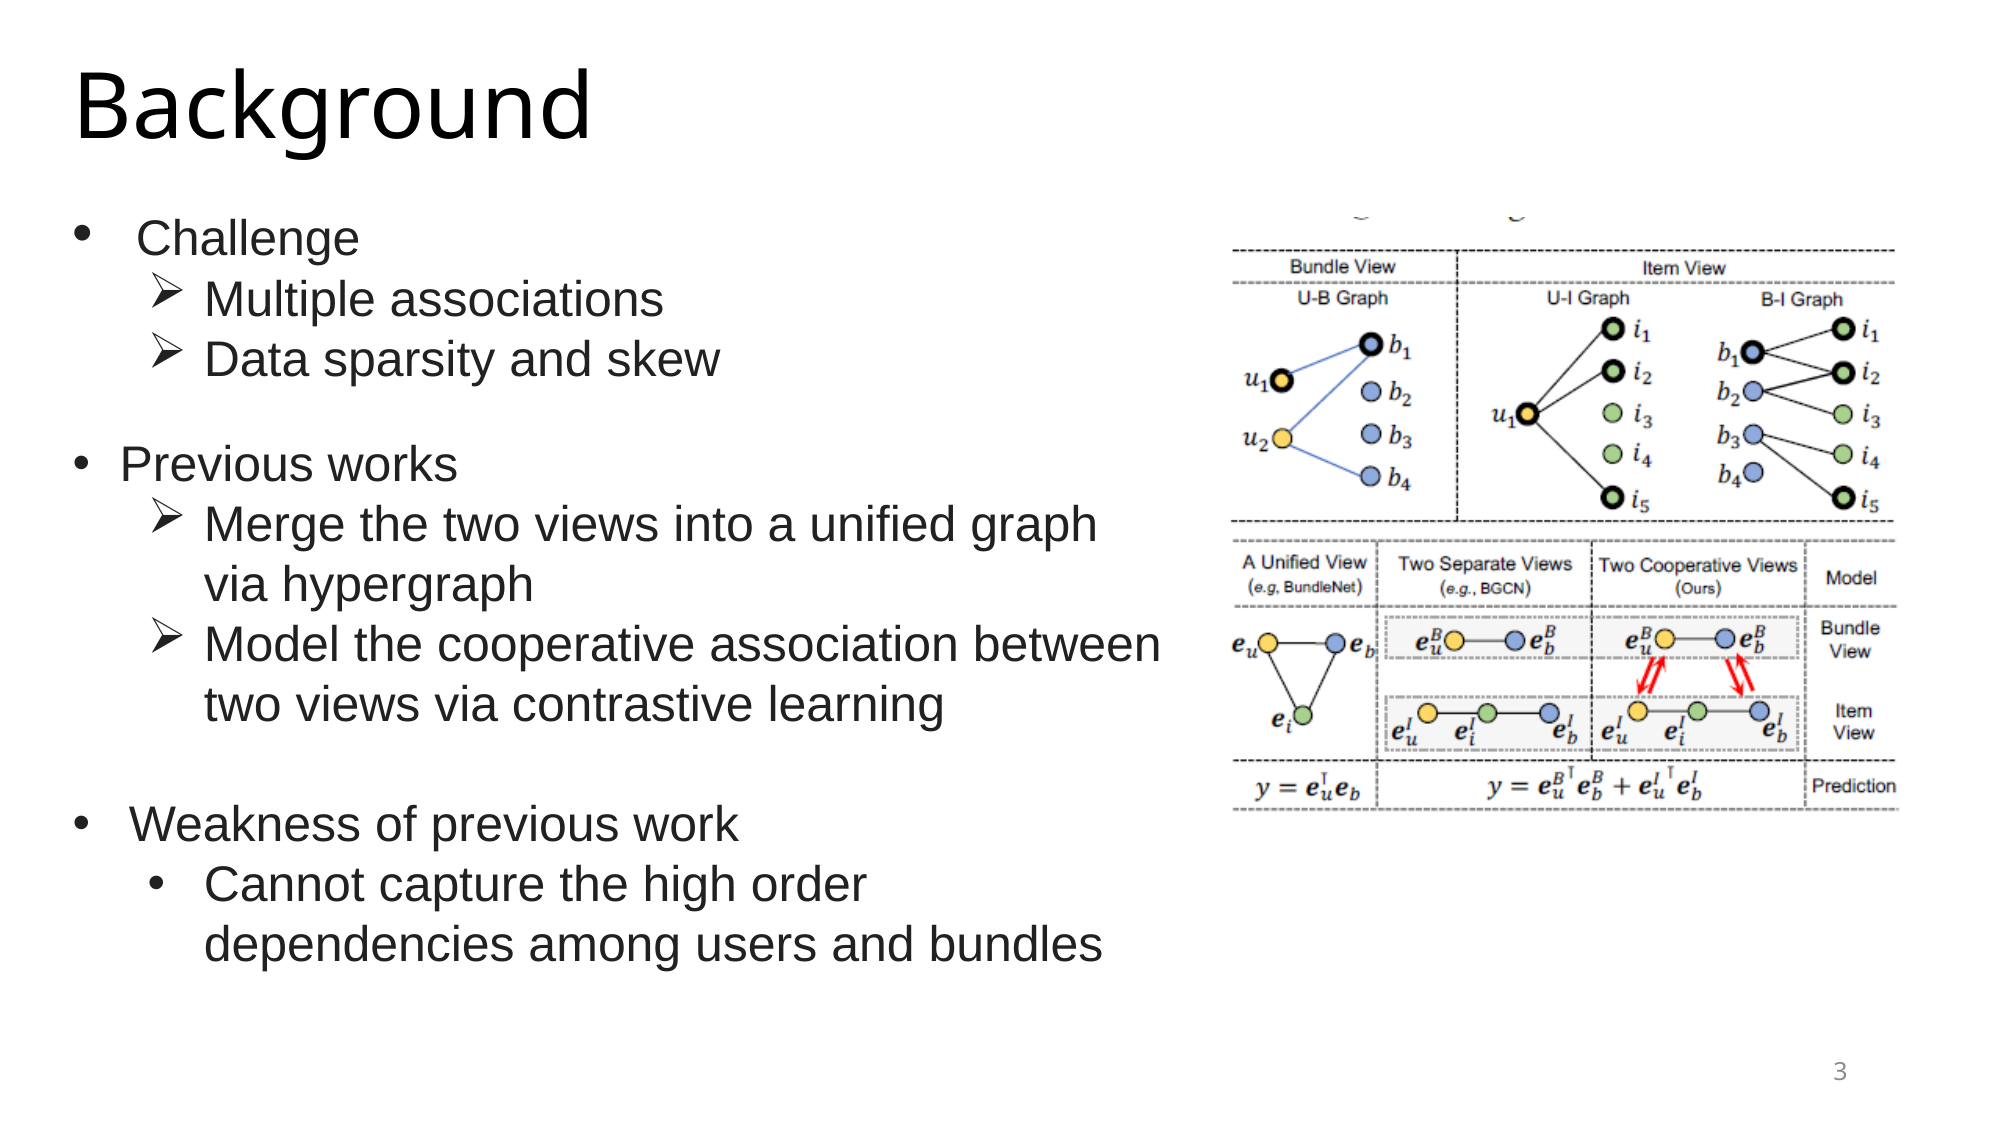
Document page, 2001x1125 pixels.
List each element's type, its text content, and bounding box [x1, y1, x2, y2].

text_box Challenge Multiple associations Data sparsity and skew Previous works Merge the two views into a unified graph via hypergraph Model the cooperative association between two views via contrastive learning Weakness of previous work Cannot capture the high order dependencies among users and bundles [57, 189, 1187, 1025]
picture [1186, 217, 1931, 827]
slide_number 3 [1412, 1042, 1863, 1103]
title Background [57, 0, 1783, 217]
